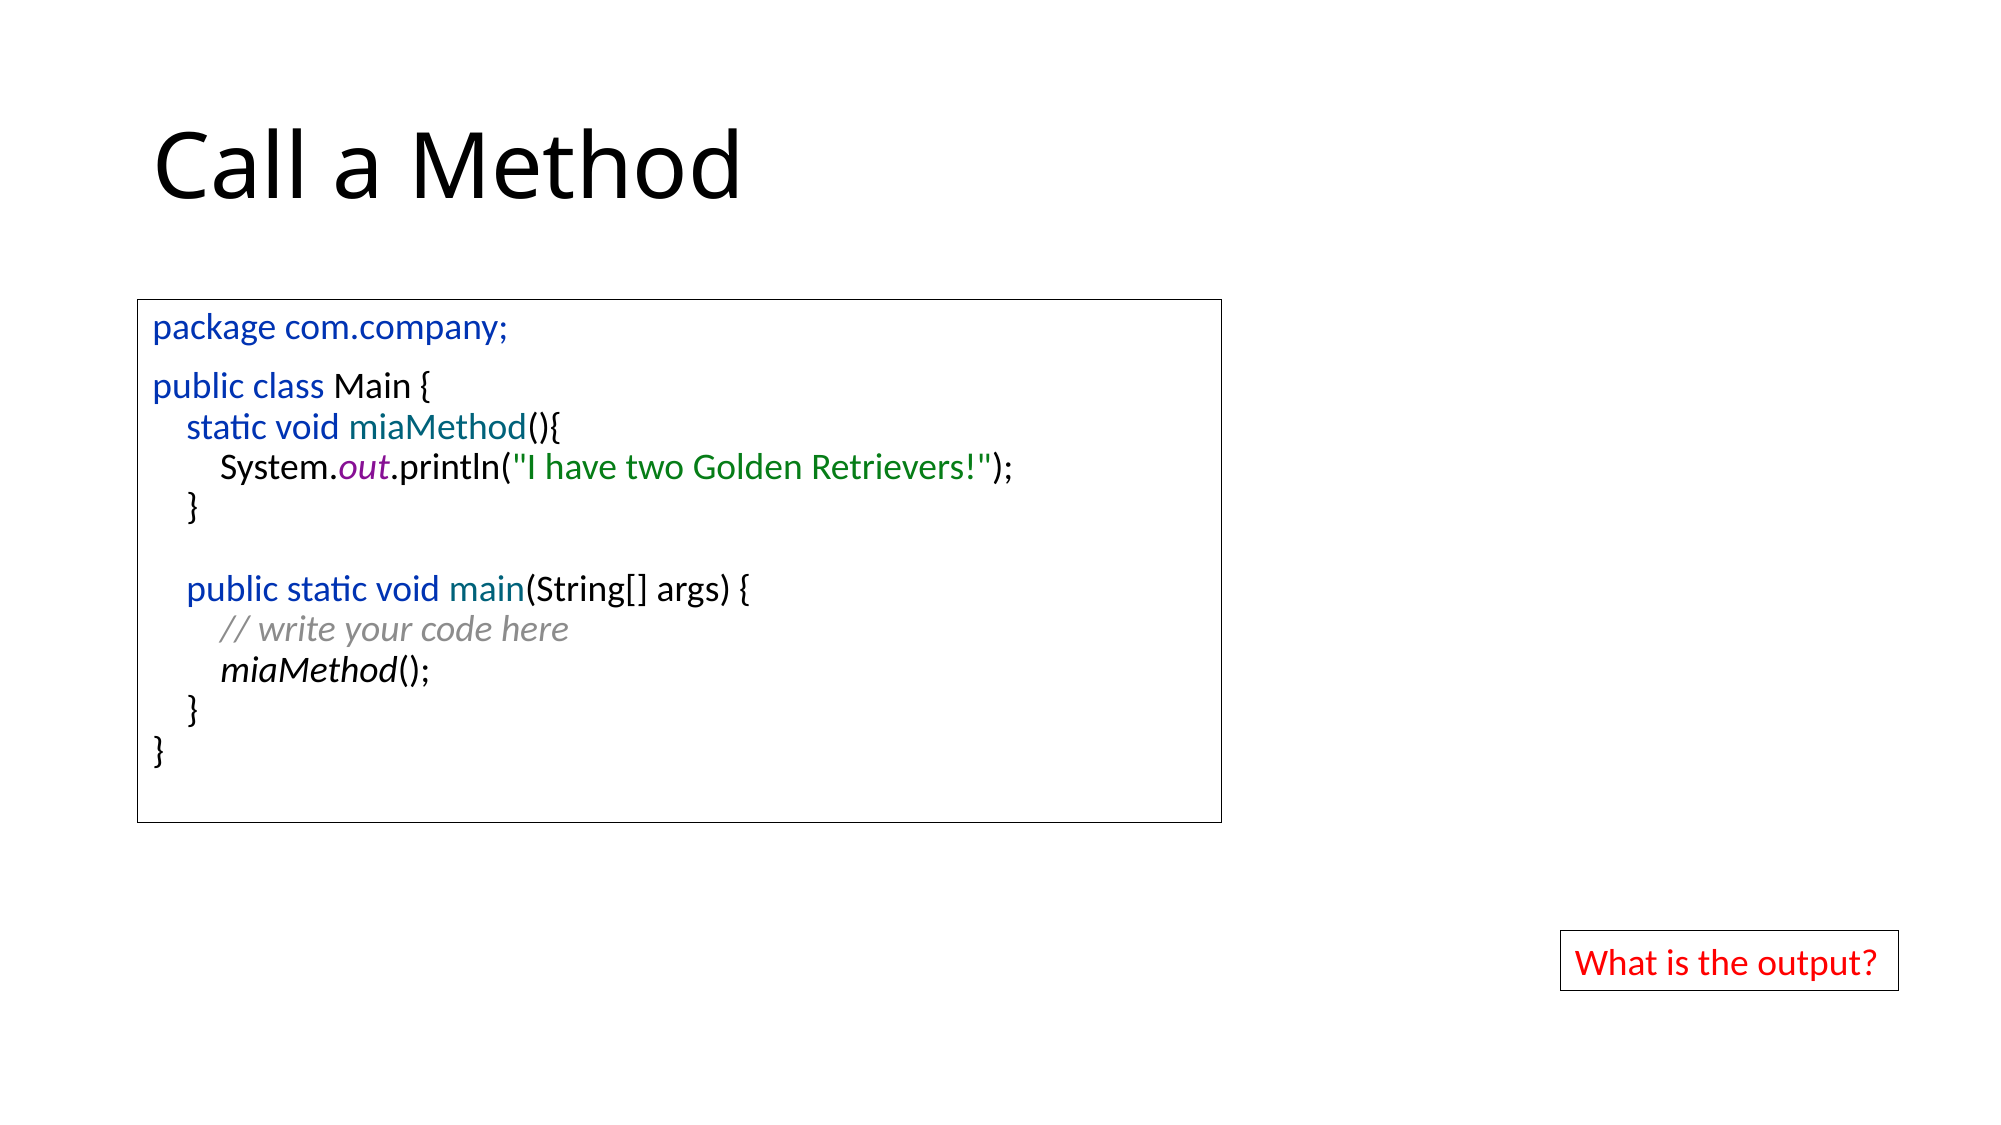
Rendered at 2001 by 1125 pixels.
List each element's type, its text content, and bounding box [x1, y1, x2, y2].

title Call a Method [137, 59, 1863, 278]
text_box What is the output? [1560, 930, 1899, 991]
list package com.company; public class Main { static void miaMethod(){ System.out.println("I have two Golden Retrievers!"); } public static void main(String[] args) { // write your code here miaMethod(); } } [137, 299, 1222, 823]
